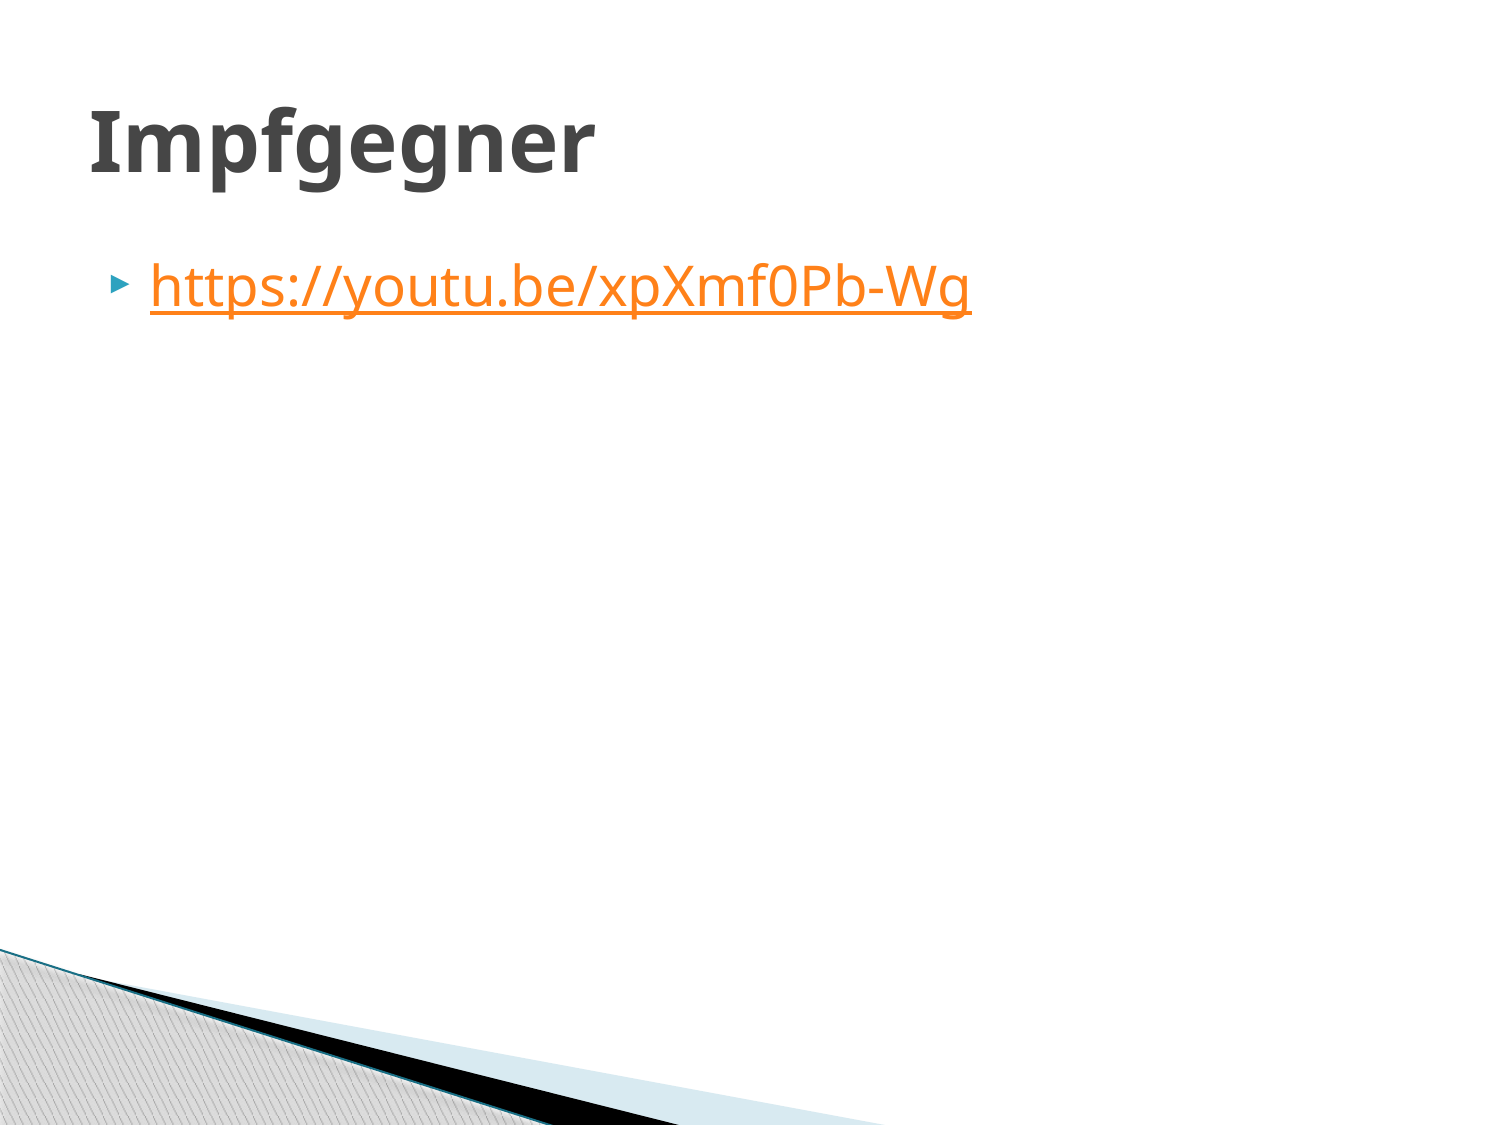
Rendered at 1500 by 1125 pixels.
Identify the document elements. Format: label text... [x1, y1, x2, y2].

list https://youtu.be/xpXmf0Pb-Wg [75, 243, 1425, 986]
title Impfgegner [75, 45, 1425, 233]
